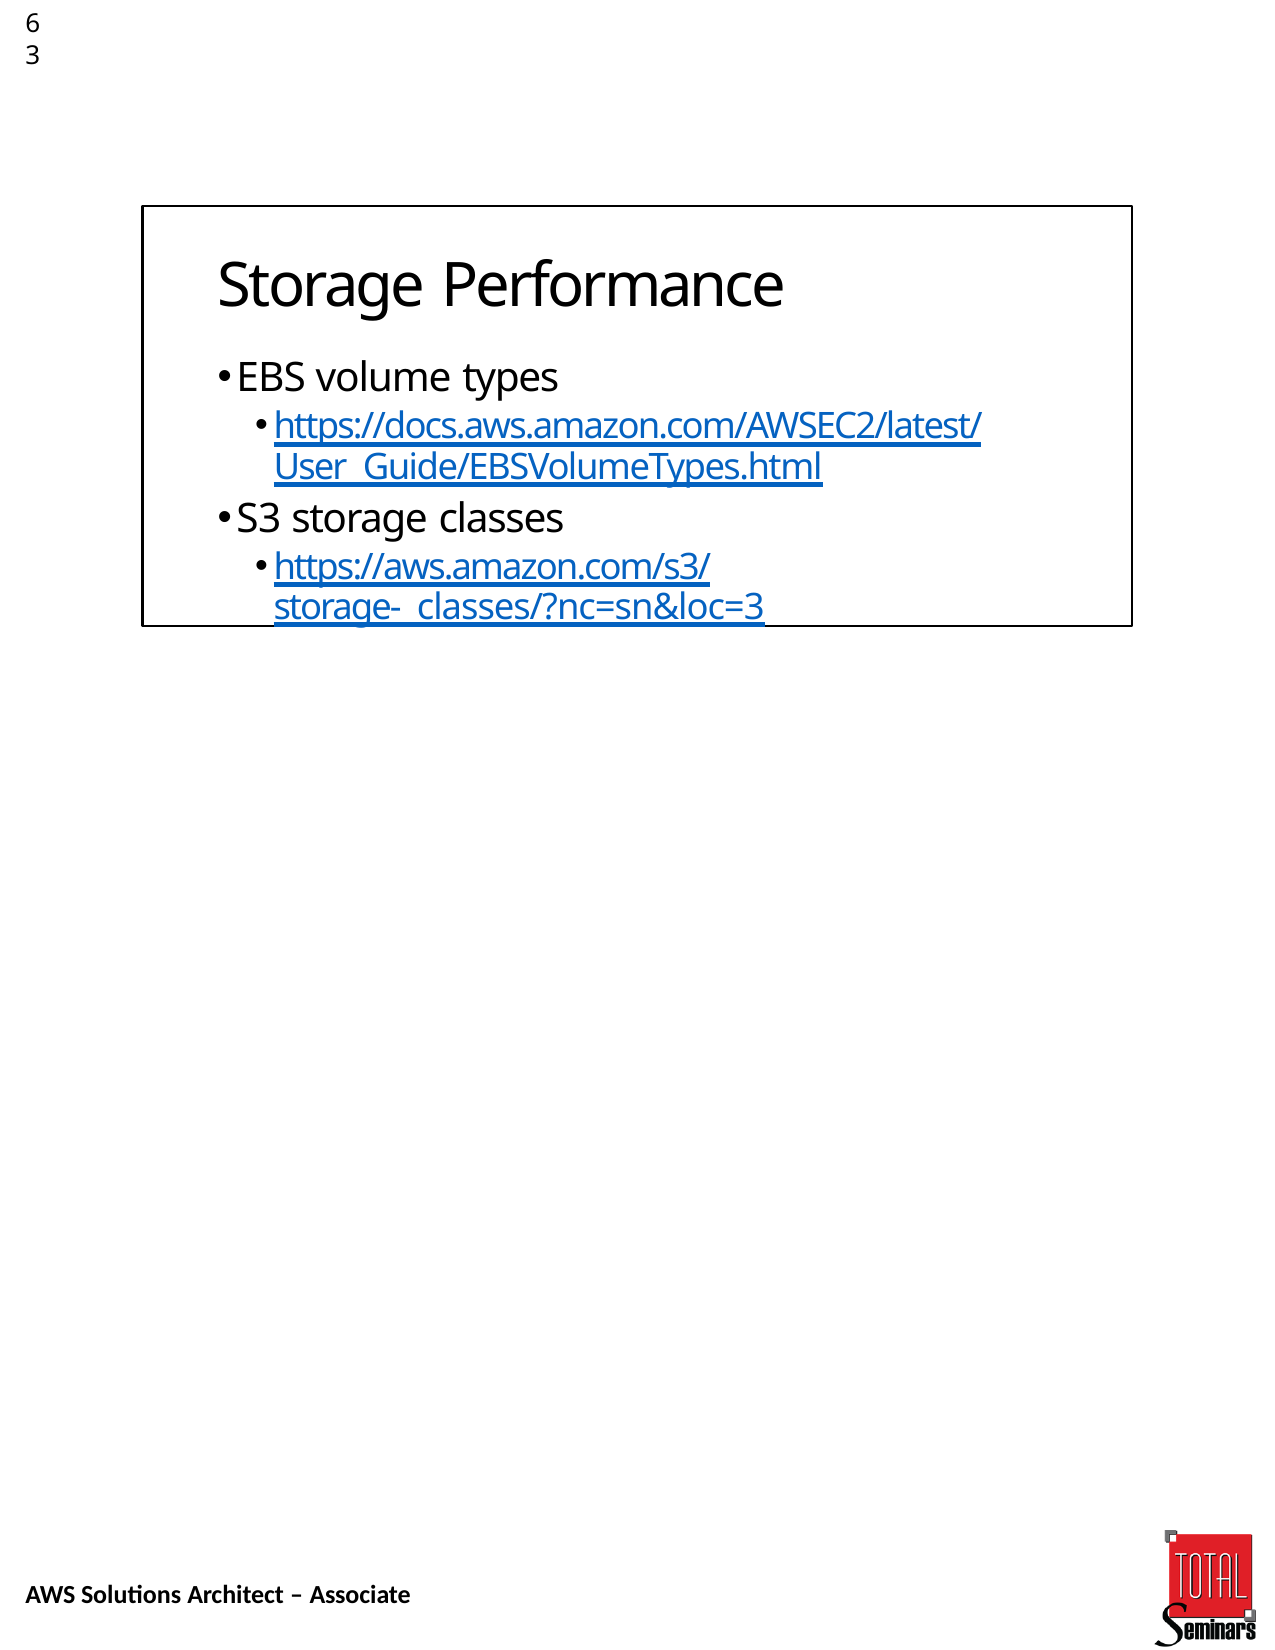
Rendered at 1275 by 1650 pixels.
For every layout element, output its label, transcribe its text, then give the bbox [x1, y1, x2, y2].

picture [1154, 1530, 1256, 1647]
footer AWS Solutions Architect – Associate [23, 1581, 418, 1650]
text_box Storage Performance EBS volume types https://docs.aws.amazon.com/AWSEC2/latest/User Guide/EBSVolumeTypes.html S3 storage classes https://aws.amazon.com/s3/storage‐ classes/?nc=sn&loc=3 [142, 206, 1133, 627]
text_box 63 [23, 4, 55, 70]
